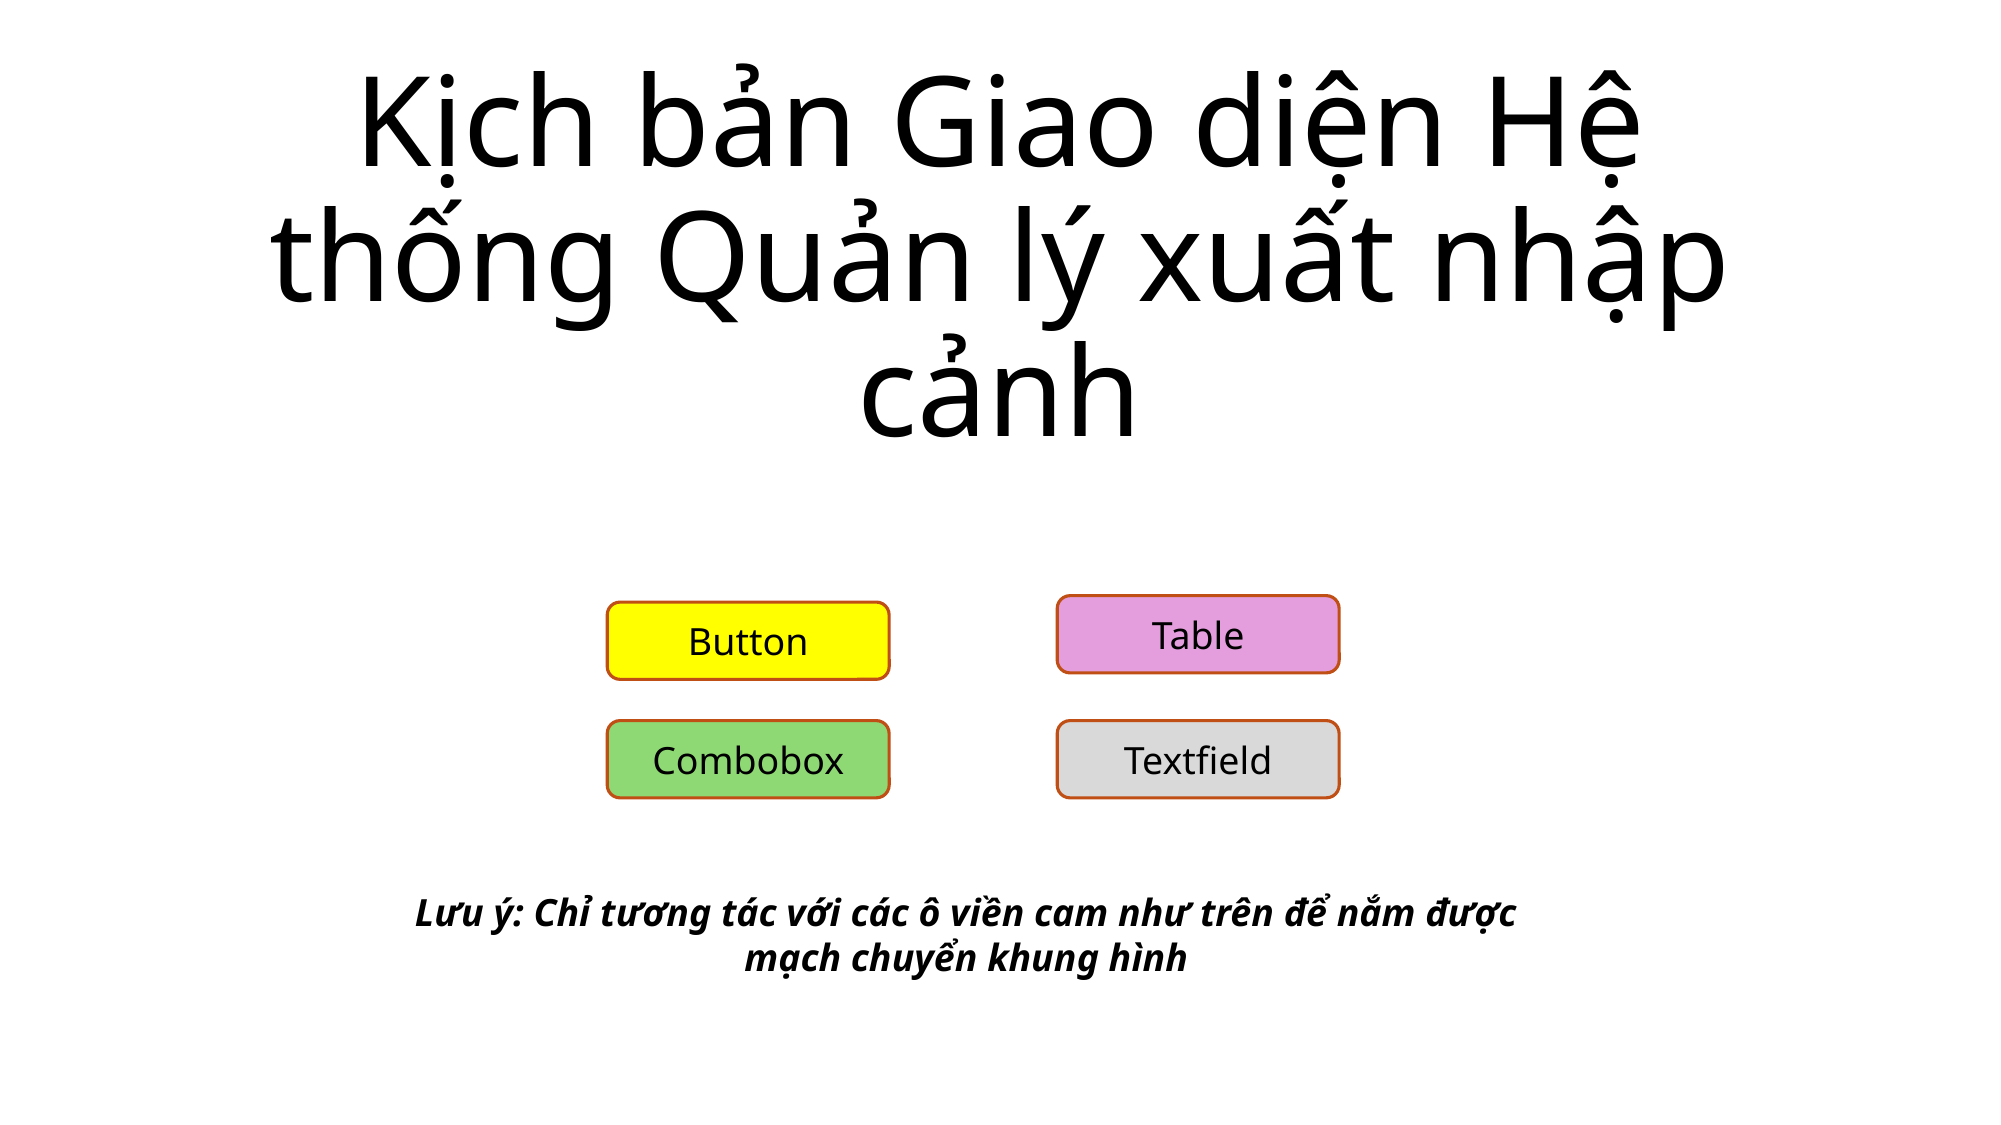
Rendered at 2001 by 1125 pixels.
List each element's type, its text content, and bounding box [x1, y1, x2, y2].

text_box Button [605, 600, 891, 681]
text_box Table [1055, 594, 1341, 675]
text_box Combobox [605, 719, 891, 800]
title Kịch bản Giao diện Hệ thống Quản lý xuất nhập cảnh [249, 78, 1750, 471]
text_box Textfield [1055, 719, 1341, 800]
text_box Lưu ý: Chỉ tương tác với các ô viền cam như trên để nắm được mạch chuyển khung hình [364, 881, 1568, 987]
